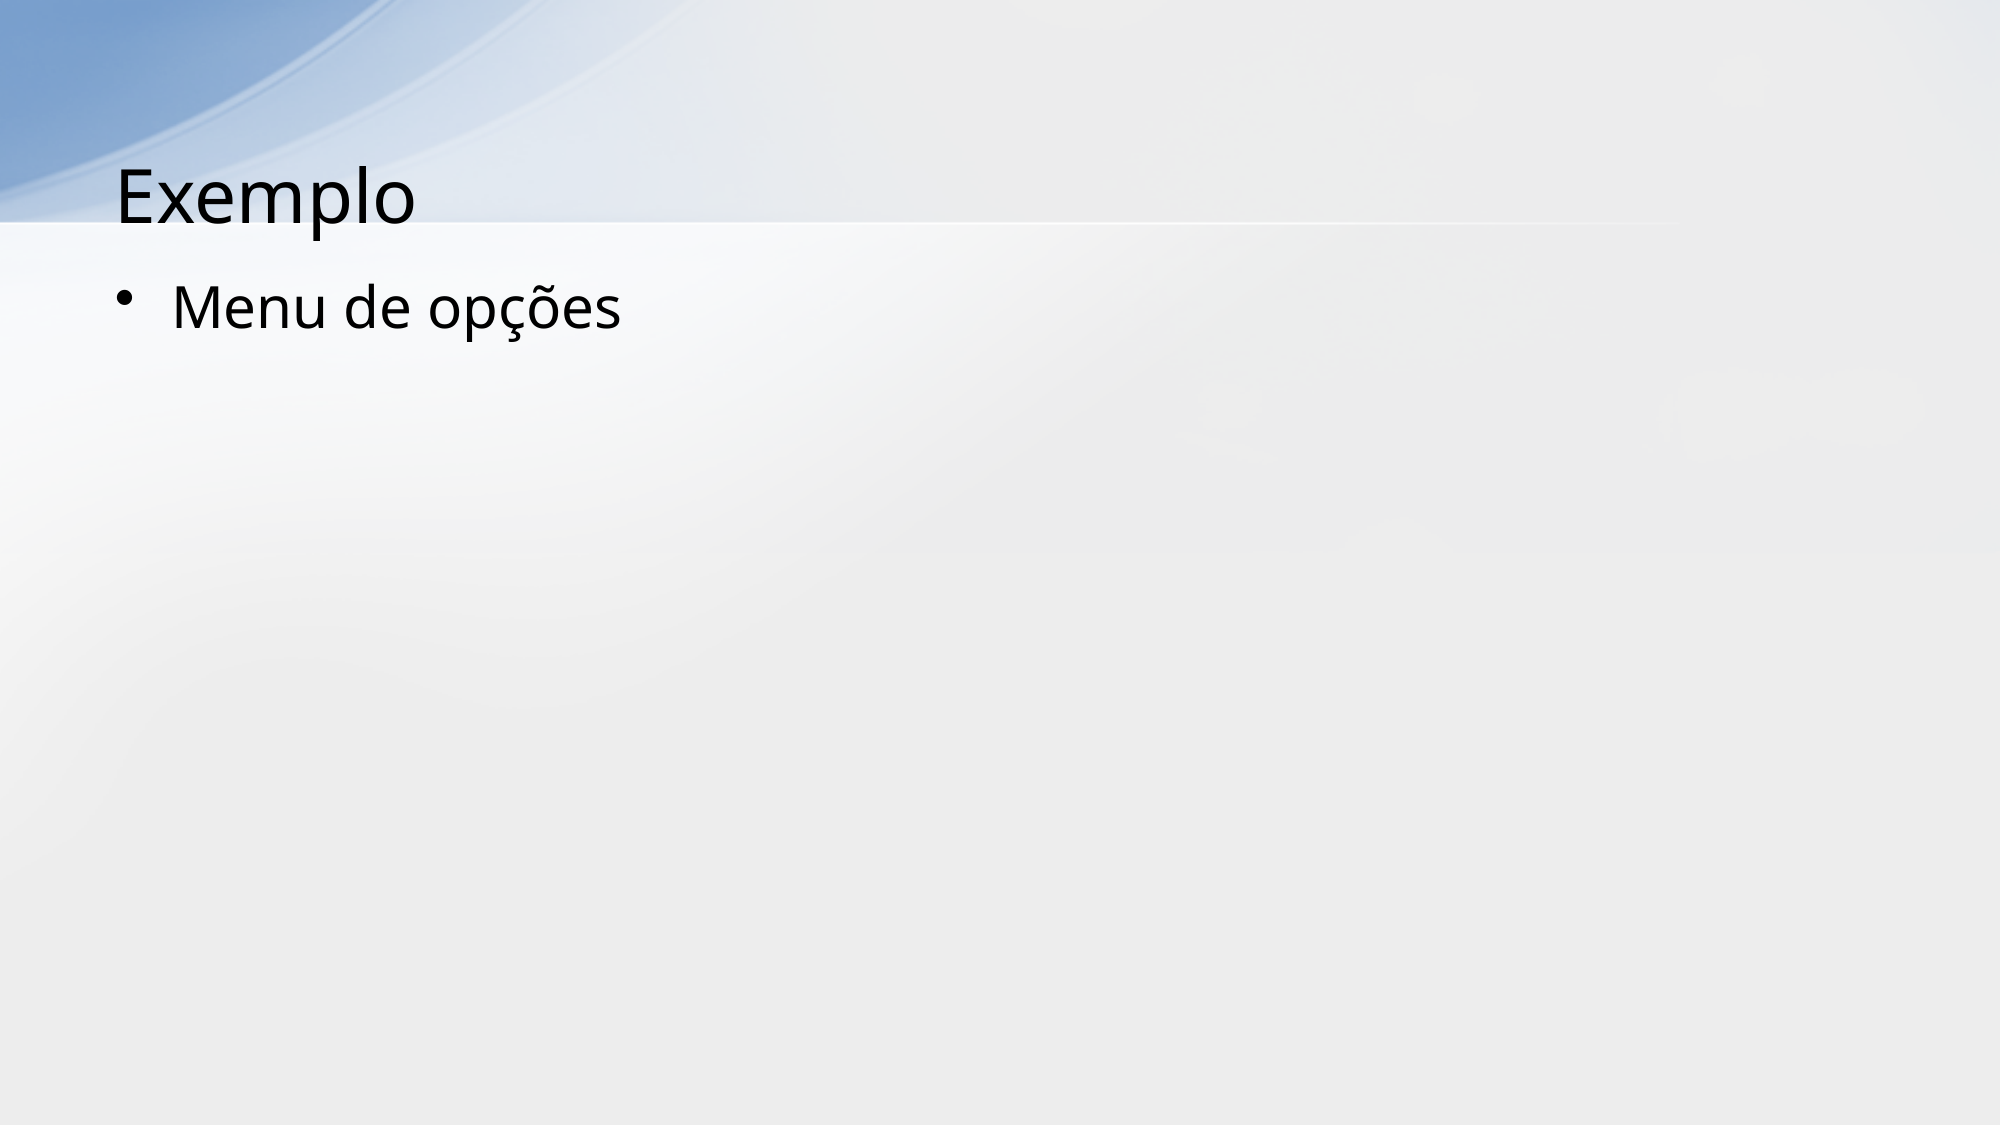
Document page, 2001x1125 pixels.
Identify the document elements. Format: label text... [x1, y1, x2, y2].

list Menu de opções [99, 262, 1900, 1005]
title Exemplo [99, 58, 1900, 247]
picture [0, 0, 2000, 1125]
